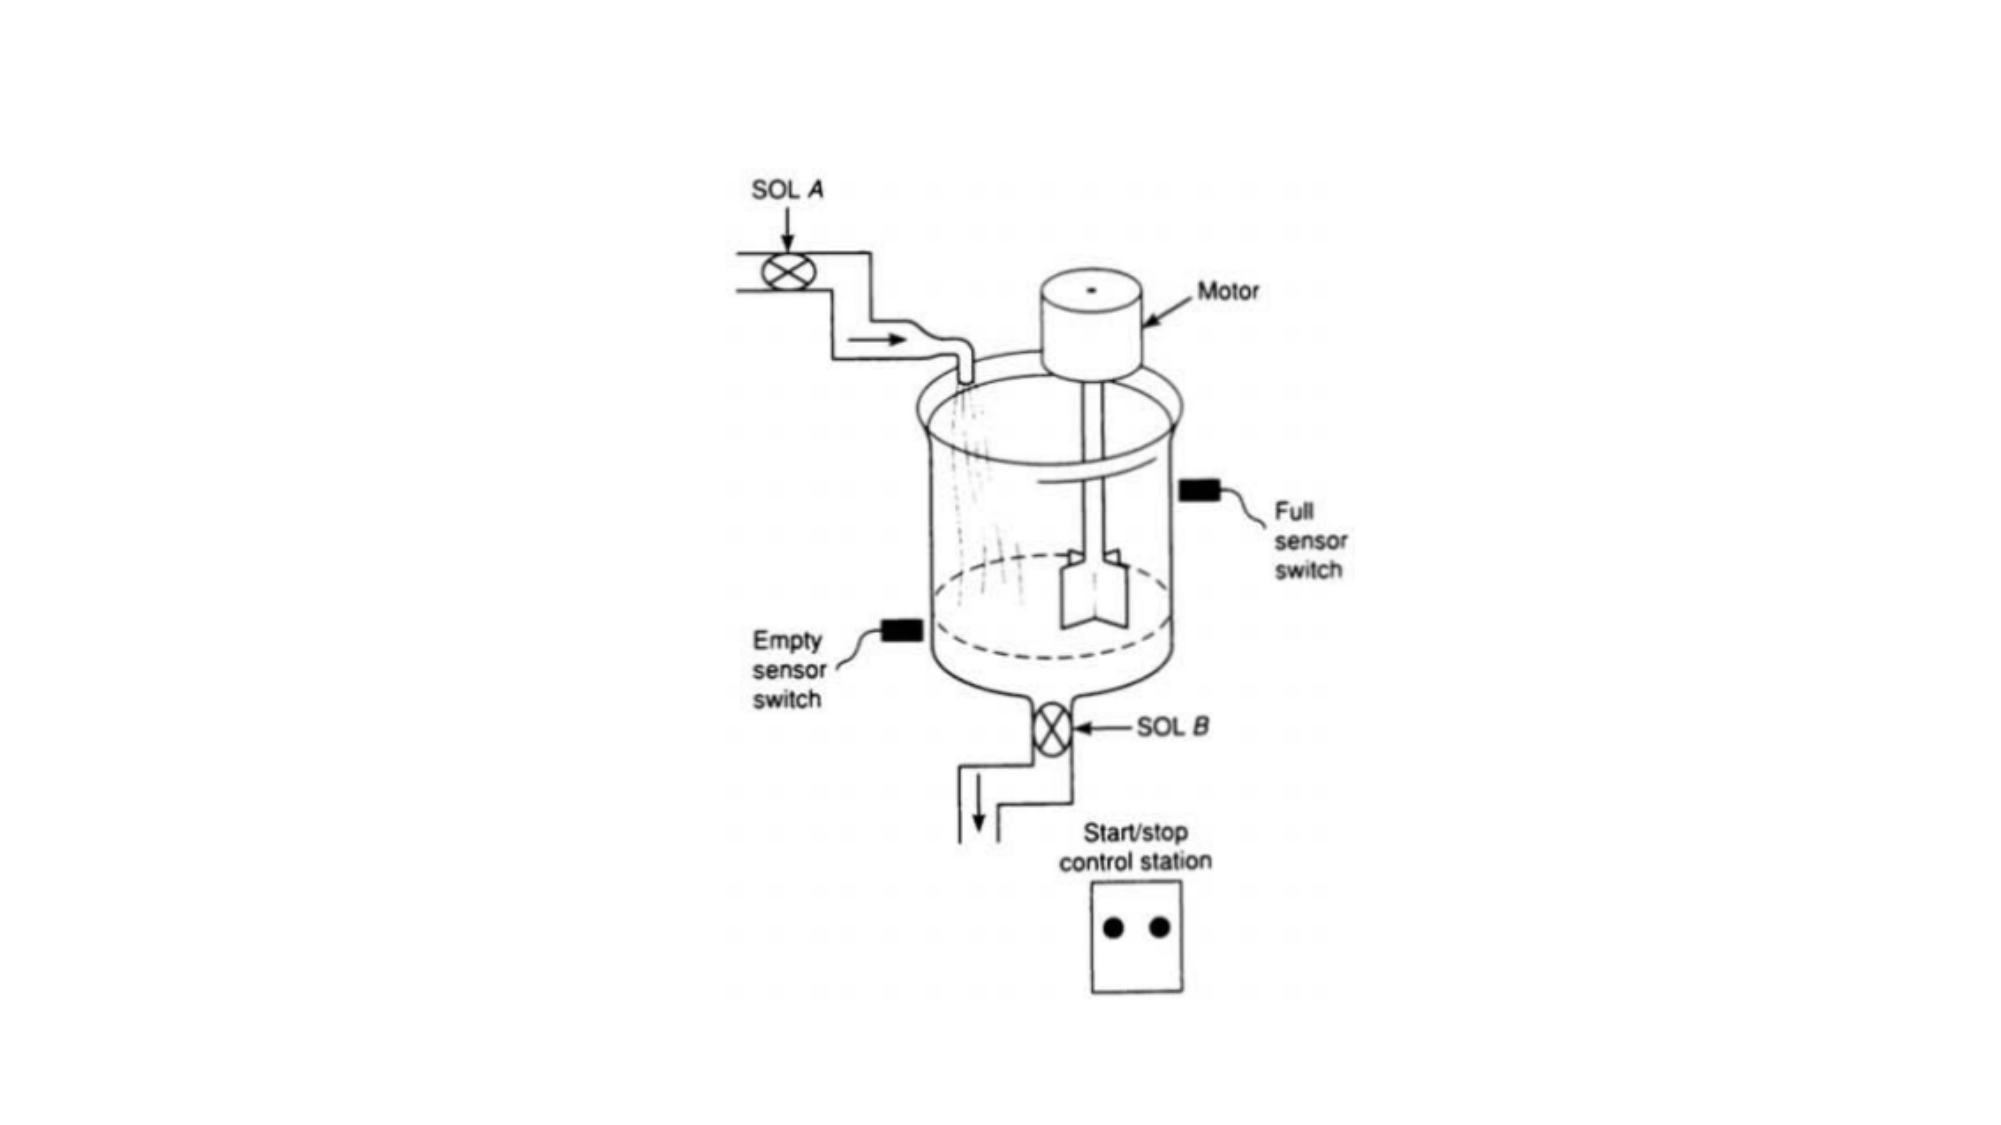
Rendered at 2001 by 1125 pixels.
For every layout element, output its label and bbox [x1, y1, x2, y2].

list [711, 168, 1355, 1004]
